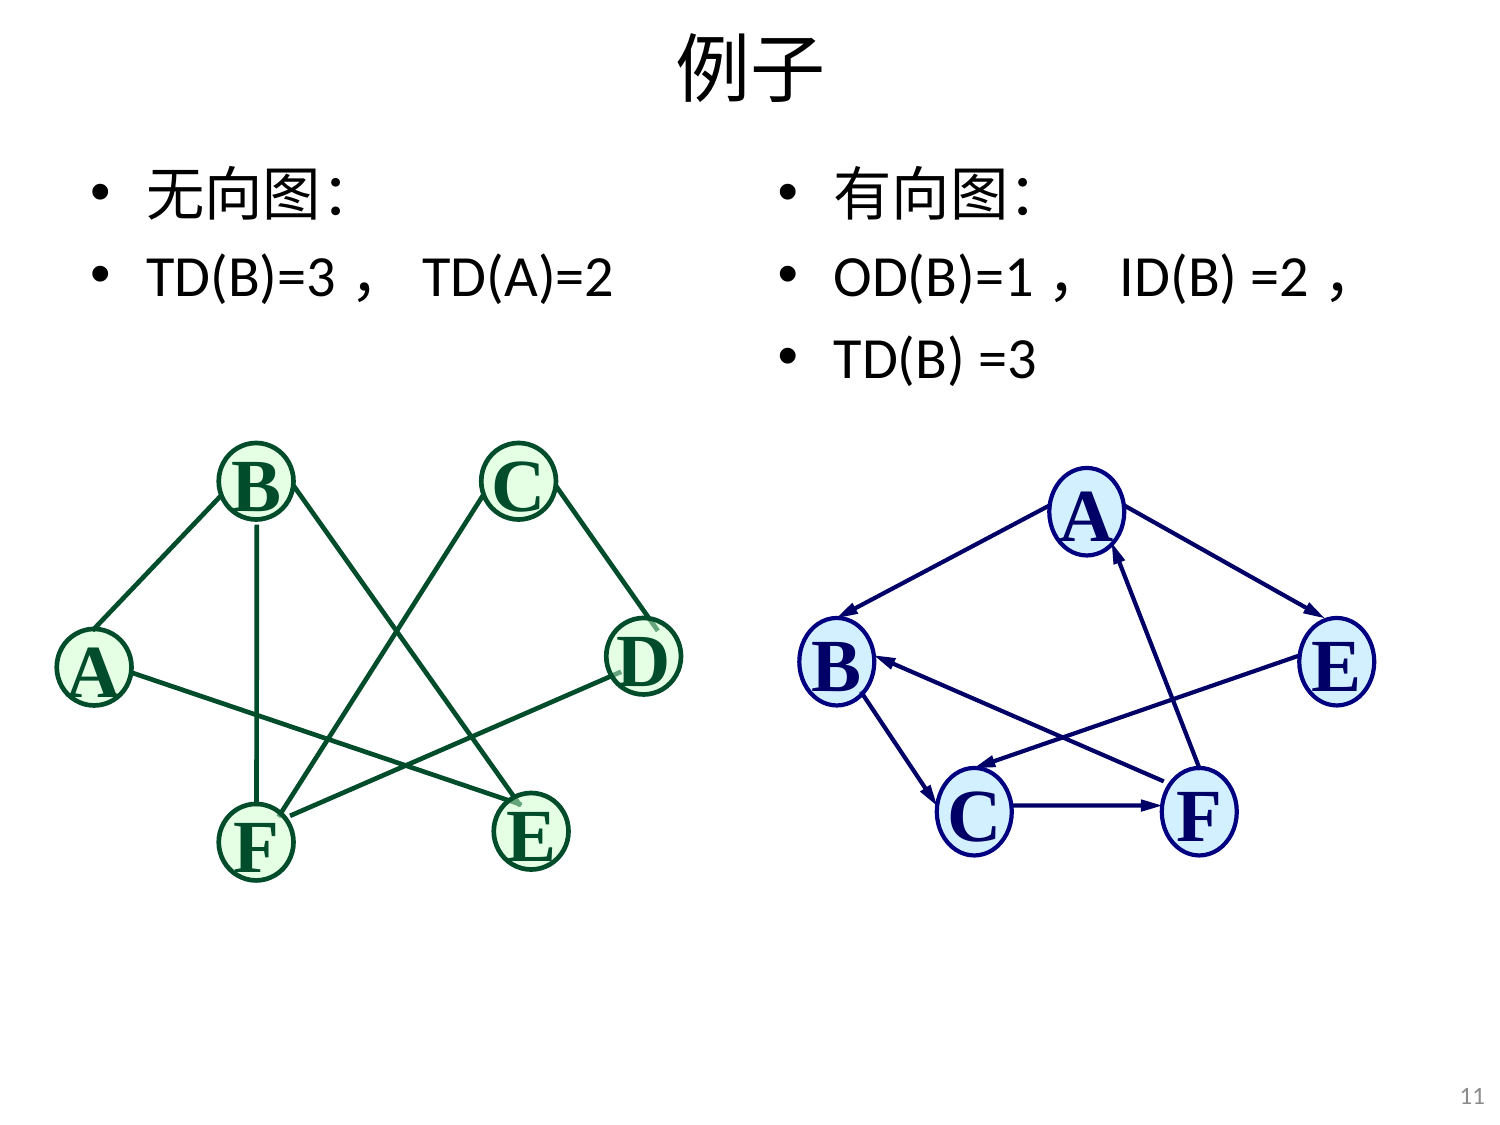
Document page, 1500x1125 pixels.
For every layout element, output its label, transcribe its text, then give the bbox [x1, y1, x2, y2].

list 无向图： TD(B)=3，TD(A)=2 [75, 149, 738, 1106]
slide_number 11 [1435, 1065, 1500, 1125]
title 例子 [75, 7, 1425, 126]
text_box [799, 467, 1375, 856]
list 有向图： OD(B)=1，ID(B) =2， TD(B) =3 [762, 149, 1425, 1106]
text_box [56, 442, 682, 881]
